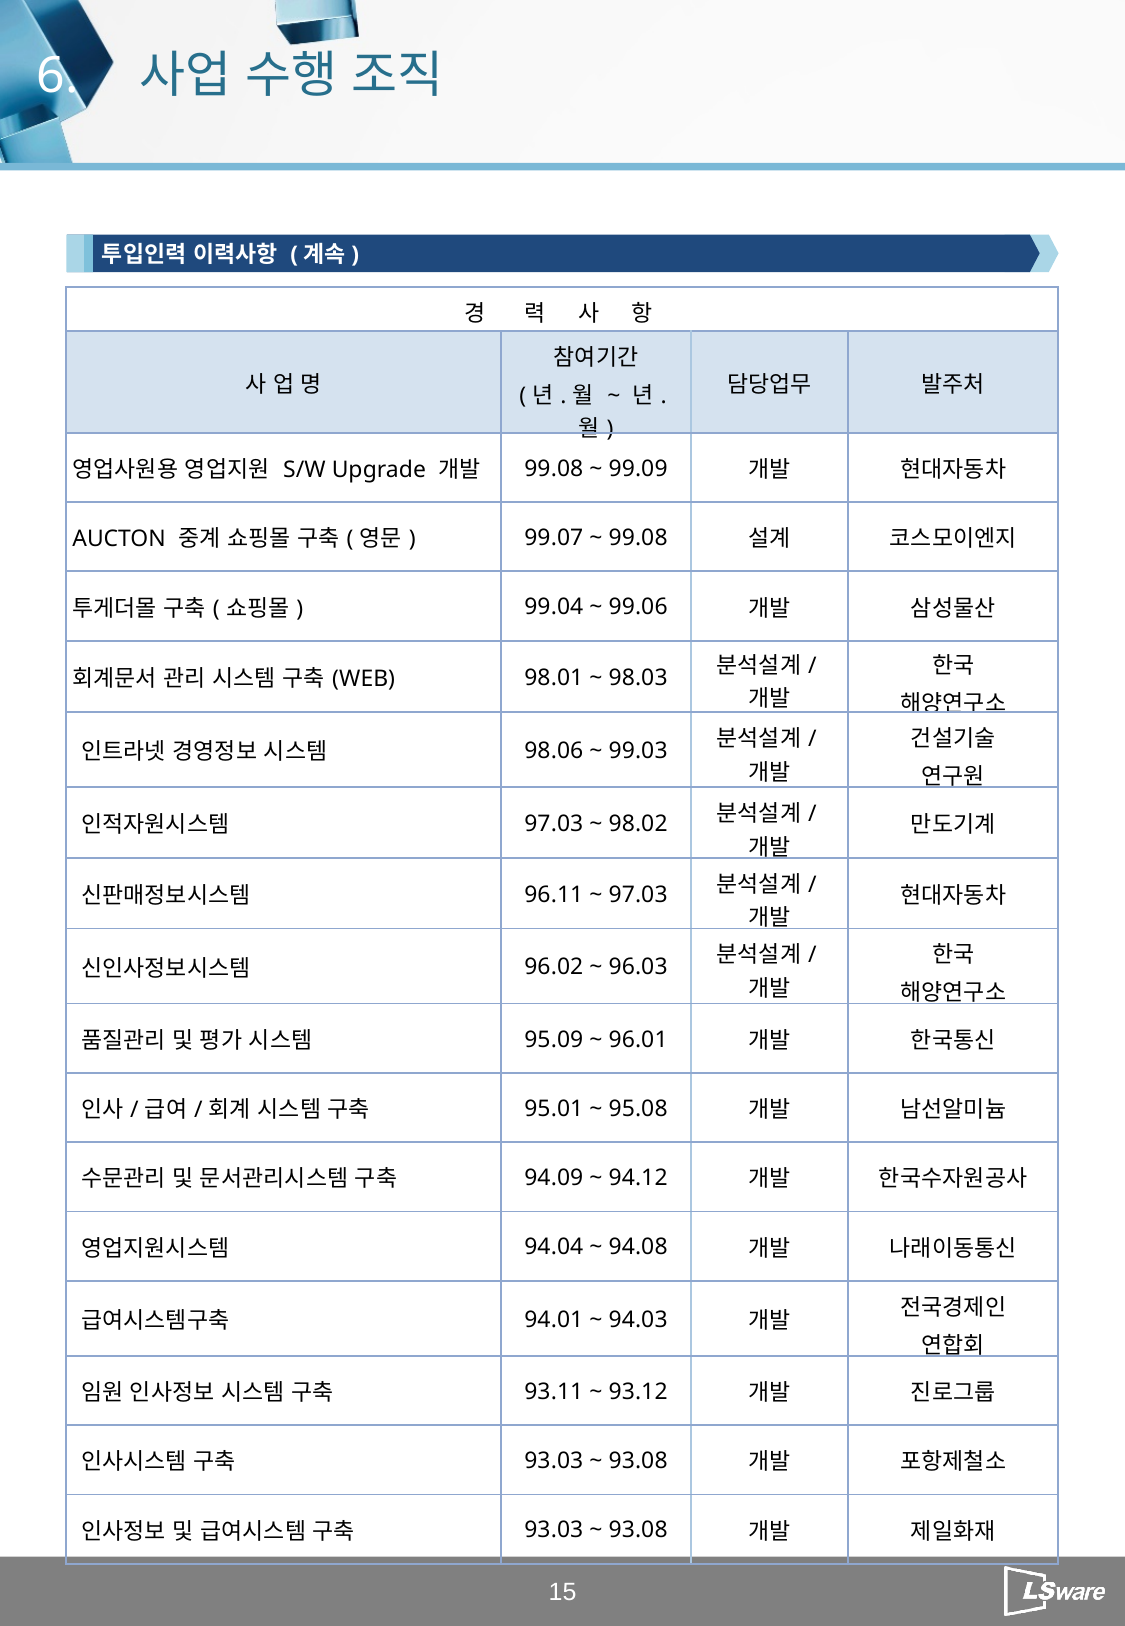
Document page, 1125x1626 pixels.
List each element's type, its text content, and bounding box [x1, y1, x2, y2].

table_cell 한국 해양연구소 [849, 642, 1057, 711]
table_cell 인적자원시스템 [67, 788, 500, 857]
table_header 경 력 사 항 [67, 288, 1057, 330]
table_cell 개발 [692, 434, 847, 501]
table_cell 분석설계/개발 [692, 642, 847, 711]
table_cell 94.01 ~ 94.03 [502, 1282, 690, 1355]
table_cell 99.08 ~ 99.09 [502, 434, 690, 501]
table_cell 설계 [692, 503, 847, 570]
table_cell 인사정보 및 급여시스템 구축 [67, 1495, 500, 1563]
table_cell 95.09 ~ 96.01 [502, 1004, 690, 1072]
table_cell 품질관리 및 평가 시스템 [67, 1004, 500, 1072]
table_cell 94.04 ~ 94.08 [502, 1212, 690, 1280]
table_cell 개발 [692, 1495, 847, 1563]
table_cell 신판매정보시스템 [67, 859, 500, 928]
table_cell 분석설계/개발 [692, 929, 847, 1003]
table_cell 전국경제인 연합회 [849, 1282, 1057, 1355]
table_cell 개발 [692, 1143, 847, 1211]
table_cell 93.03 ~ 93.08 [502, 1495, 690, 1563]
table_cell 분석설계/개발 [692, 713, 847, 786]
table_cell 한국통신 [849, 1004, 1057, 1072]
table_cell 93.11 ~ 93.12 [502, 1357, 690, 1424]
text_box 6. [1, 31, 114, 113]
table_cell 임원 인사정보 시스템 구축 [67, 1357, 500, 1424]
table_cell 95.01 ~ 95.08 [502, 1074, 690, 1141]
table_cell 신인사정보시스템 [67, 929, 500, 1003]
table_cell 건설기술 연구원 [849, 713, 1057, 786]
table_cell 진로그룹 [849, 1357, 1057, 1424]
table_cell 영업지원시스템 [67, 1212, 500, 1280]
picture [1004, 1566, 1105, 1616]
table_cell 분석설계/개발 [692, 859, 847, 928]
table_cell 개발 [692, 1282, 847, 1355]
table_cell 한국수자원공사 [849, 1143, 1057, 1211]
table_cell 98.06 ~ 99.03 [502, 713, 690, 786]
table_cell 현대자동차 [849, 859, 1057, 928]
table_cell 97.03 ~ 98.02 [502, 788, 690, 857]
table_cell 96.11 ~ 97.03 [502, 859, 690, 928]
table_cell 담당업무 [692, 332, 847, 432]
table_cell 수문관리 및 문서관리시스템 구축 [67, 1143, 500, 1211]
table_cell 개발 [692, 1426, 847, 1494]
table_cell 94.09 ~ 94.12 [502, 1143, 690, 1211]
table_cell 인사시스템 구축 [67, 1426, 500, 1494]
table_cell 코스모이엔지 [849, 503, 1057, 570]
table_cell 개발 [692, 1004, 847, 1072]
table_cell 99.07 ~ 99.08 [502, 503, 690, 570]
table_cell 93.03 ~ 93.08 [502, 1426, 690, 1494]
table_cell 현대자동차 [849, 434, 1057, 501]
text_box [66, 234, 1059, 273]
table_cell 개발 [692, 1074, 847, 1141]
table_cell 사 업 명 [67, 332, 500, 432]
table_cell 인트라넷 경영정보 시스템 [67, 713, 500, 786]
table_cell 남선알미늄 [849, 1074, 1057, 1141]
table_cell 한국 해양연구소 [849, 929, 1057, 1003]
table_cell 참여기간 (년.월 ~ 년.월) [502, 332, 690, 432]
picture [0, 0, 1125, 162]
table_cell 만도기계 [849, 788, 1057, 857]
table_cell 회계문서 관리 시스템 구축(WEB) [67, 642, 500, 711]
table_cell 분석설계/개발 [692, 788, 847, 857]
table_cell 투게더몰 구축(쇼핑몰) [67, 572, 500, 640]
table_cell 급여시스템구축 [67, 1282, 500, 1355]
table_cell 포항제철소 [849, 1426, 1057, 1494]
table_cell 98.01 ~ 98.03 [502, 642, 690, 711]
table_cell AUCTON 중계 쇼핑몰 구축(영문) [67, 503, 500, 570]
table_cell 제일화재 [849, 1495, 1057, 1563]
text_box 사업 수행 조직 [125, 31, 768, 113]
table_cell 개발 [692, 1357, 847, 1424]
table_cell 발주처 [849, 332, 1057, 432]
table_cell 개발 [692, 572, 847, 640]
table_cell 삼성물산 [849, 572, 1057, 640]
table_cell 개발 [692, 1212, 847, 1280]
table_cell 96.02 ~ 96.03 [502, 929, 690, 1003]
table_cell 인사/급여/회계 시스템 구축 [67, 1074, 500, 1141]
table_cell 나래이동통신 [849, 1212, 1057, 1280]
table_cell 영업사원용 영업지원 S/W Upgrade 개발 [67, 434, 500, 501]
table_cell 99.04 ~ 99.06 [502, 572, 690, 640]
